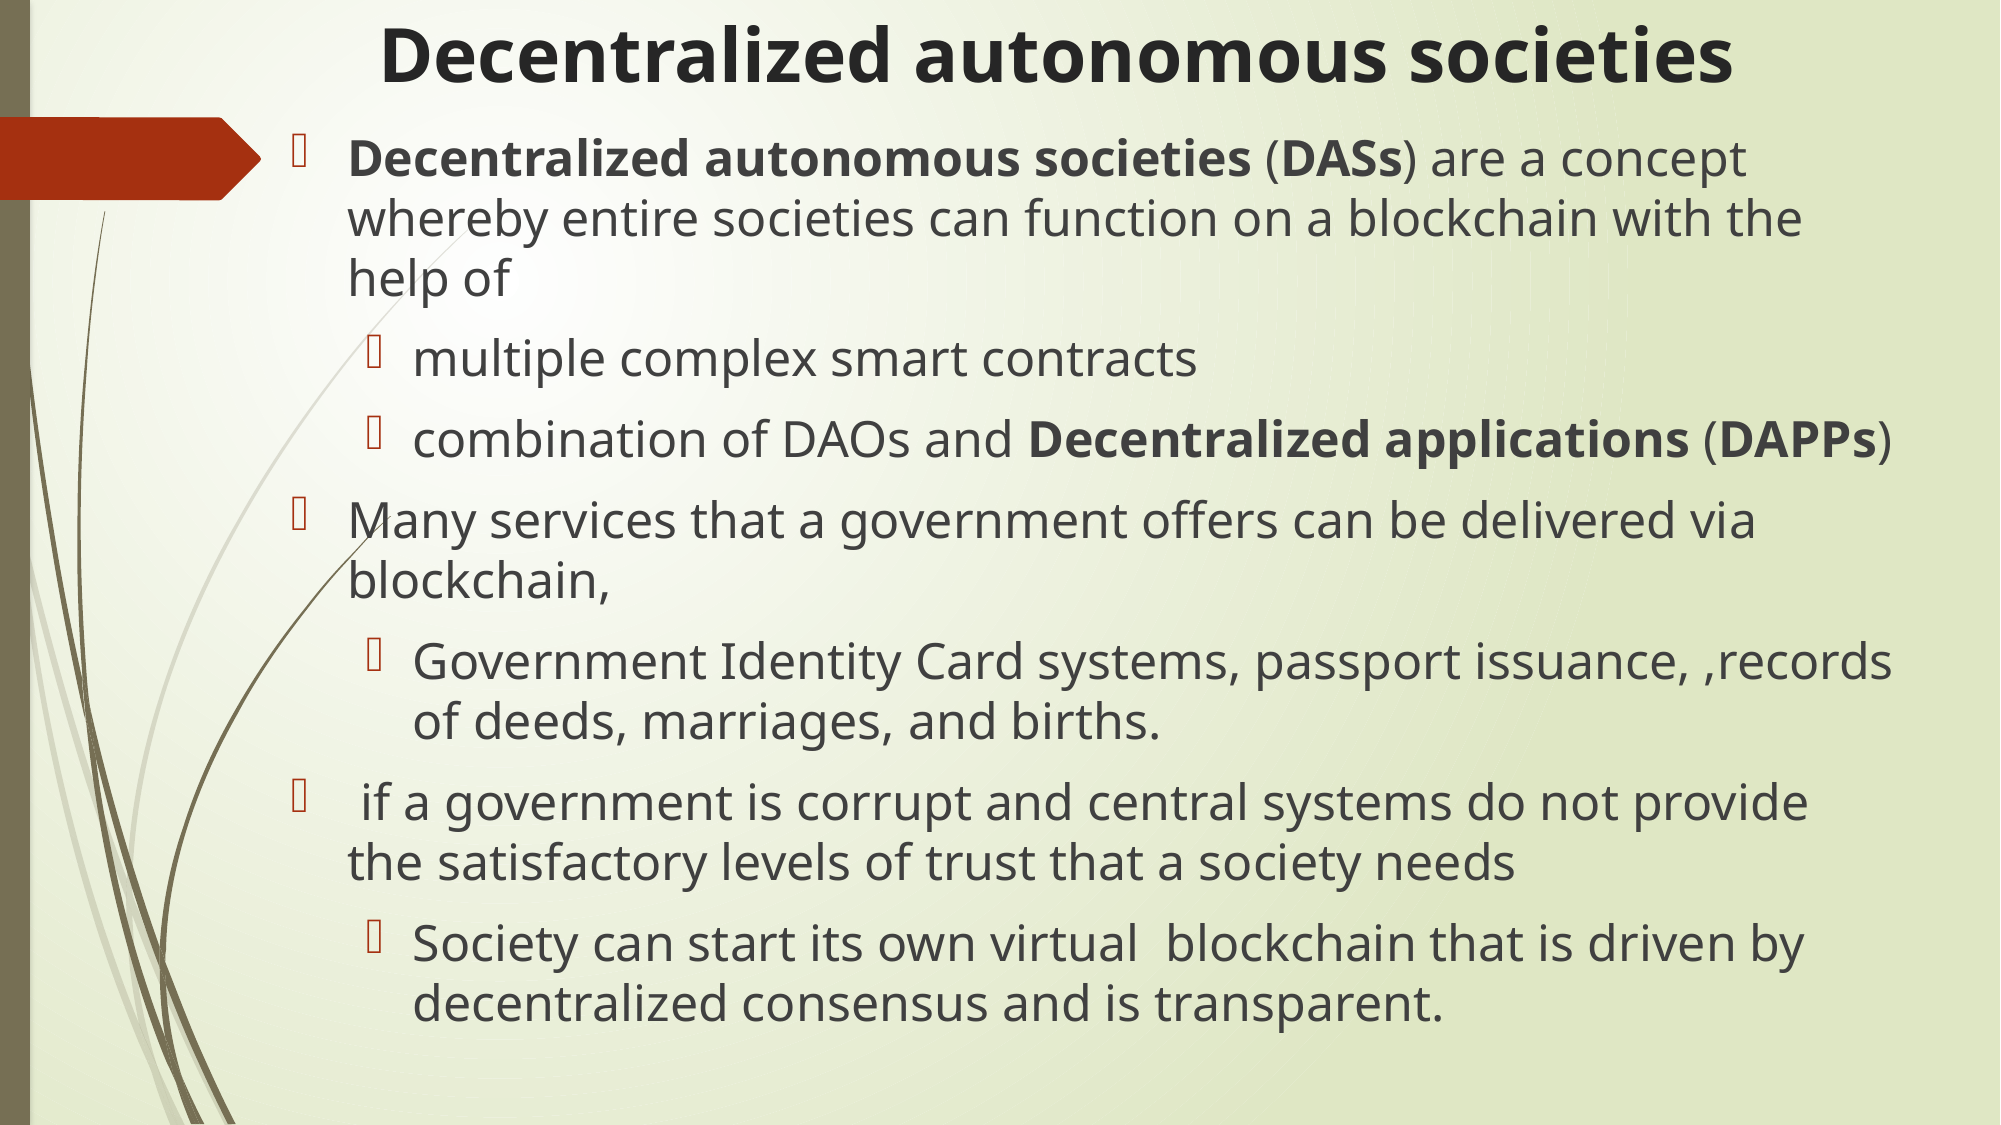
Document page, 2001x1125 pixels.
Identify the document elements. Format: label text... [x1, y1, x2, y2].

list Decentralized autonomous societies (DASs) are a concept whereby entire societies can function on a blockchain with the help of multiple complex smart contracts combination of DAOs and Decentralized applications (DAPPs) Many services that a government offers can be delivered via blockchain, Government Identity Card systems, passport issuance, ,records of deeds, marriages, and births. if a government is corrupt and central systems do not provide the satisfactory levels of trust that a society needs Society can start its own virtual blockchain that is driven by decentralized consensus and is transparent. [275, 118, 1913, 739]
title Decentralized autonomous societies [363, 0, 1826, 118]
